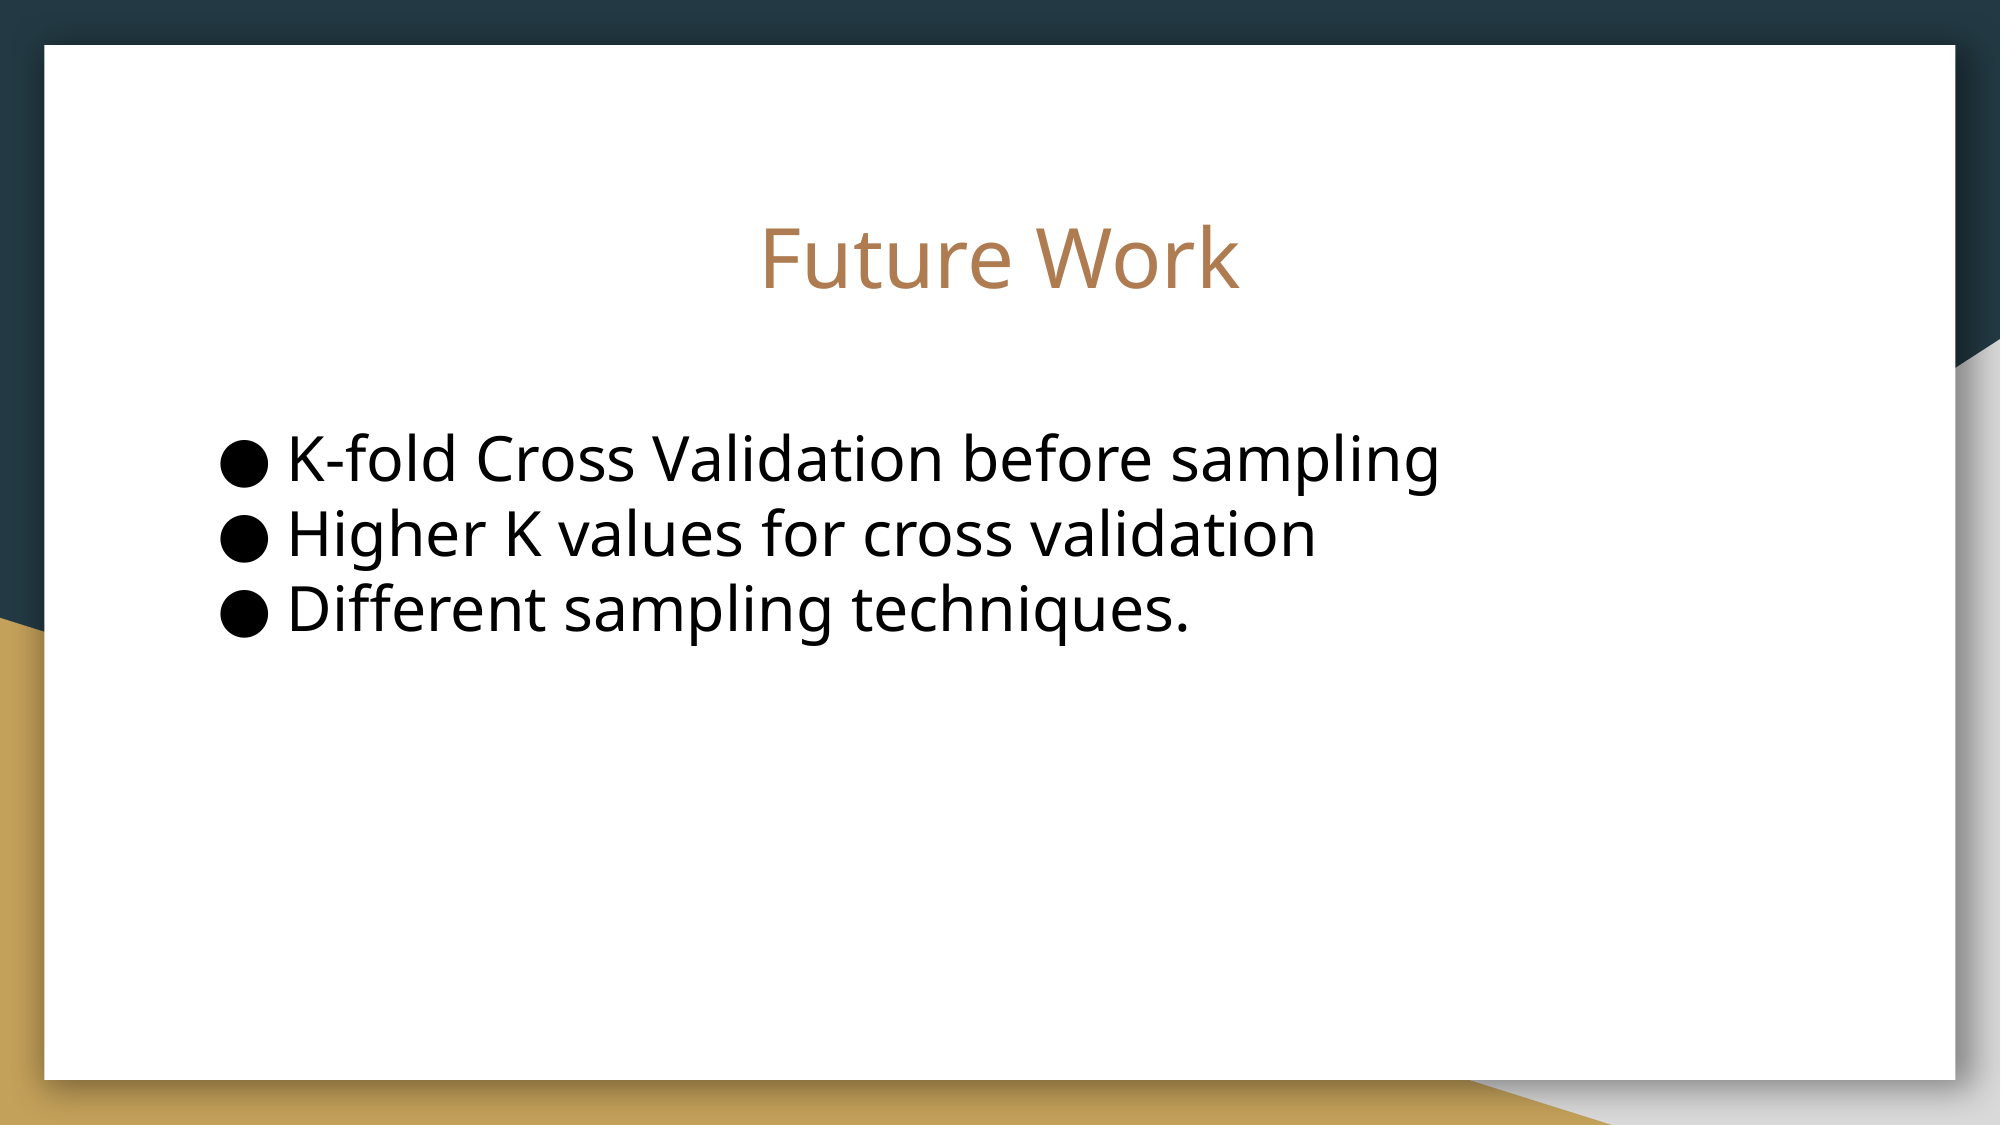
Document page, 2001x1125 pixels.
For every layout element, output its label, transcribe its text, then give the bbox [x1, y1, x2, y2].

text_box K-fold Cross Validation before sampling Higher K values for cross validation Different sampling techniques. [196, 404, 1830, 1005]
title Future Work [179, 184, 1821, 350]
